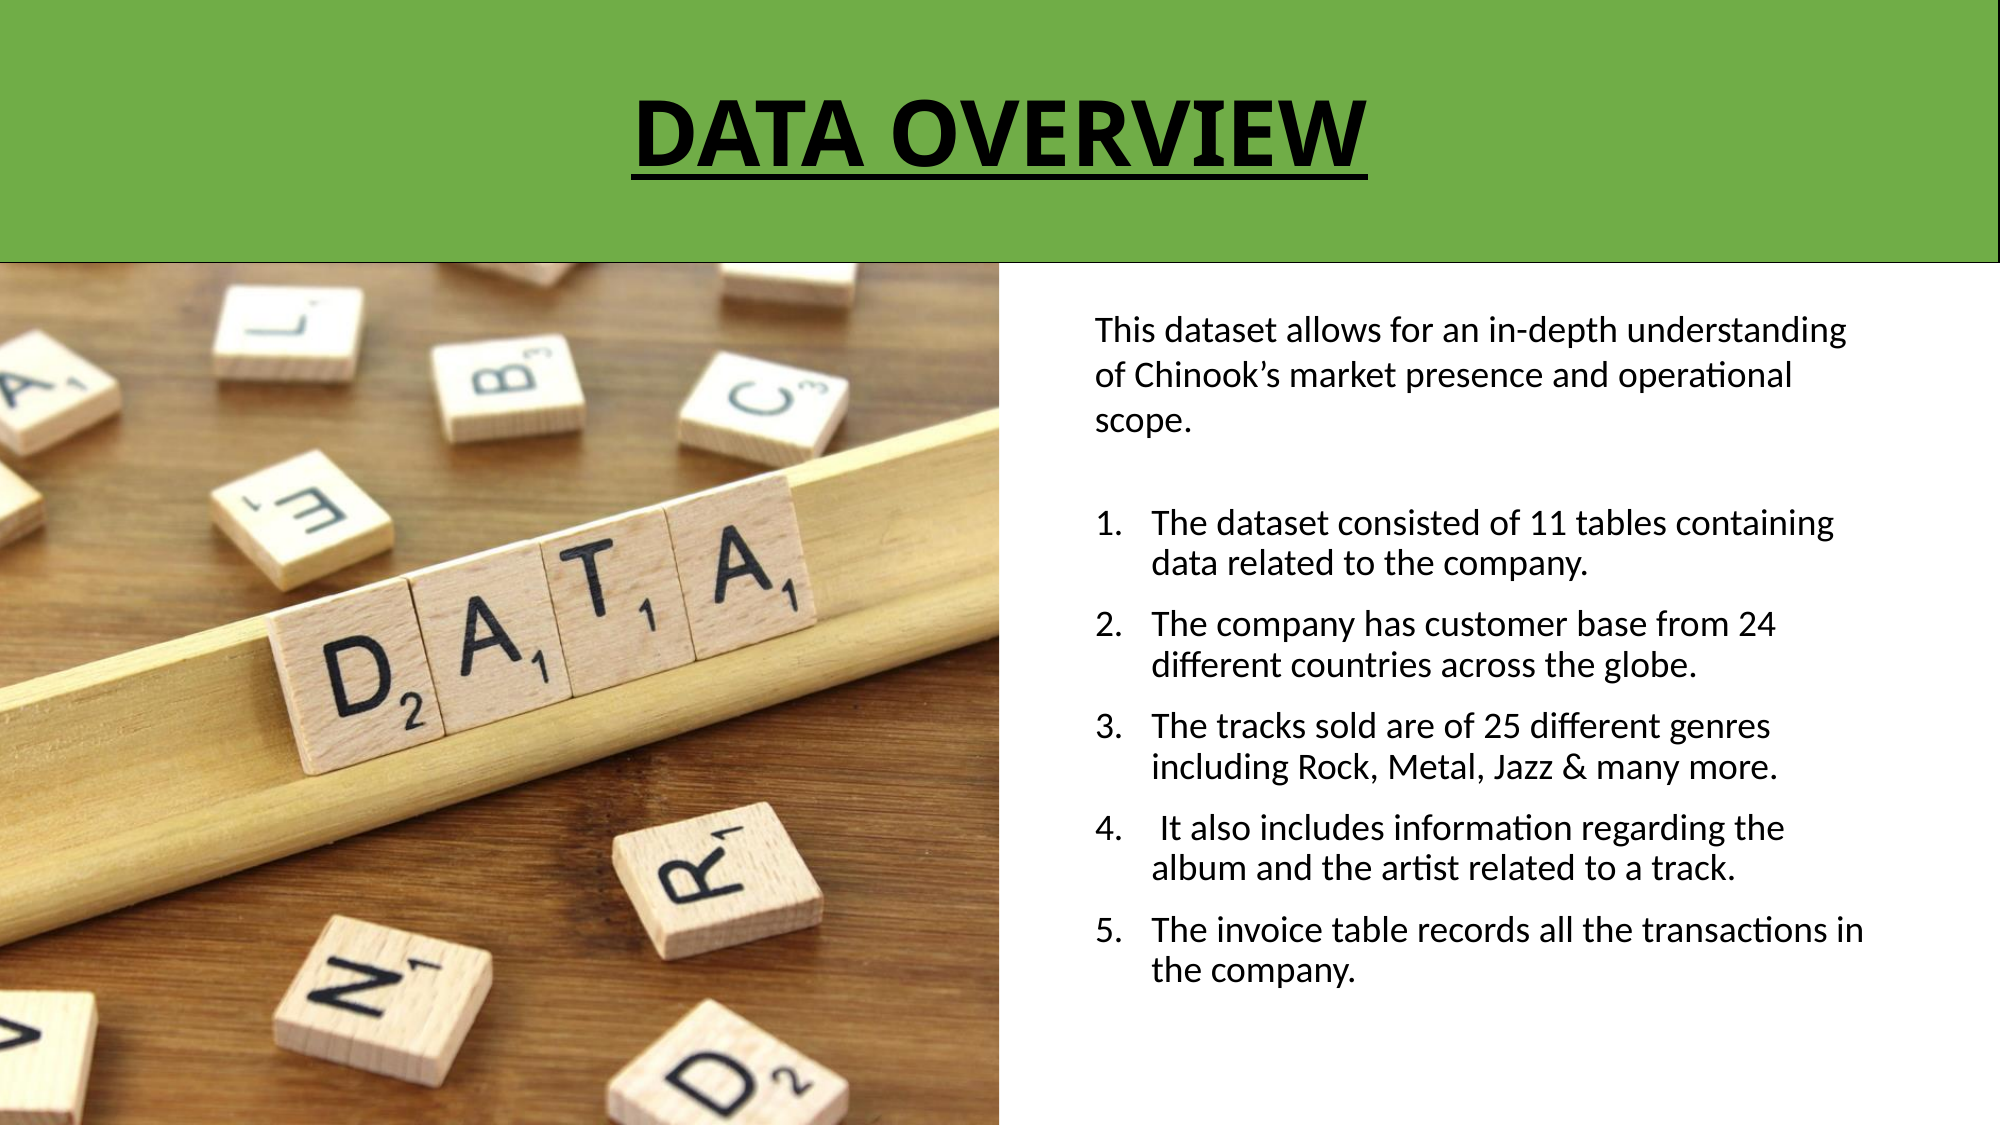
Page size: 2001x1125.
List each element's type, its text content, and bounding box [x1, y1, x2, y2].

picture [0, 262, 1000, 1125]
text_box The dataset consisted of 11 tables containing data related to the company. The company has customer base from 24 different countries across the globe. The tracks sold are of 25 different genres including Rock, Metal, Jazz & many more. It also includes information regarding the album and the artist related to a track. The invoice table records all the transactions in the company. [1080, 495, 1898, 1008]
text_box DATA OVERVIEW [0, 0, 2000, 263]
text_box This dataset allows for an in-depth understanding of Chinook’s market presence and operational scope. [1080, 297, 1898, 448]
